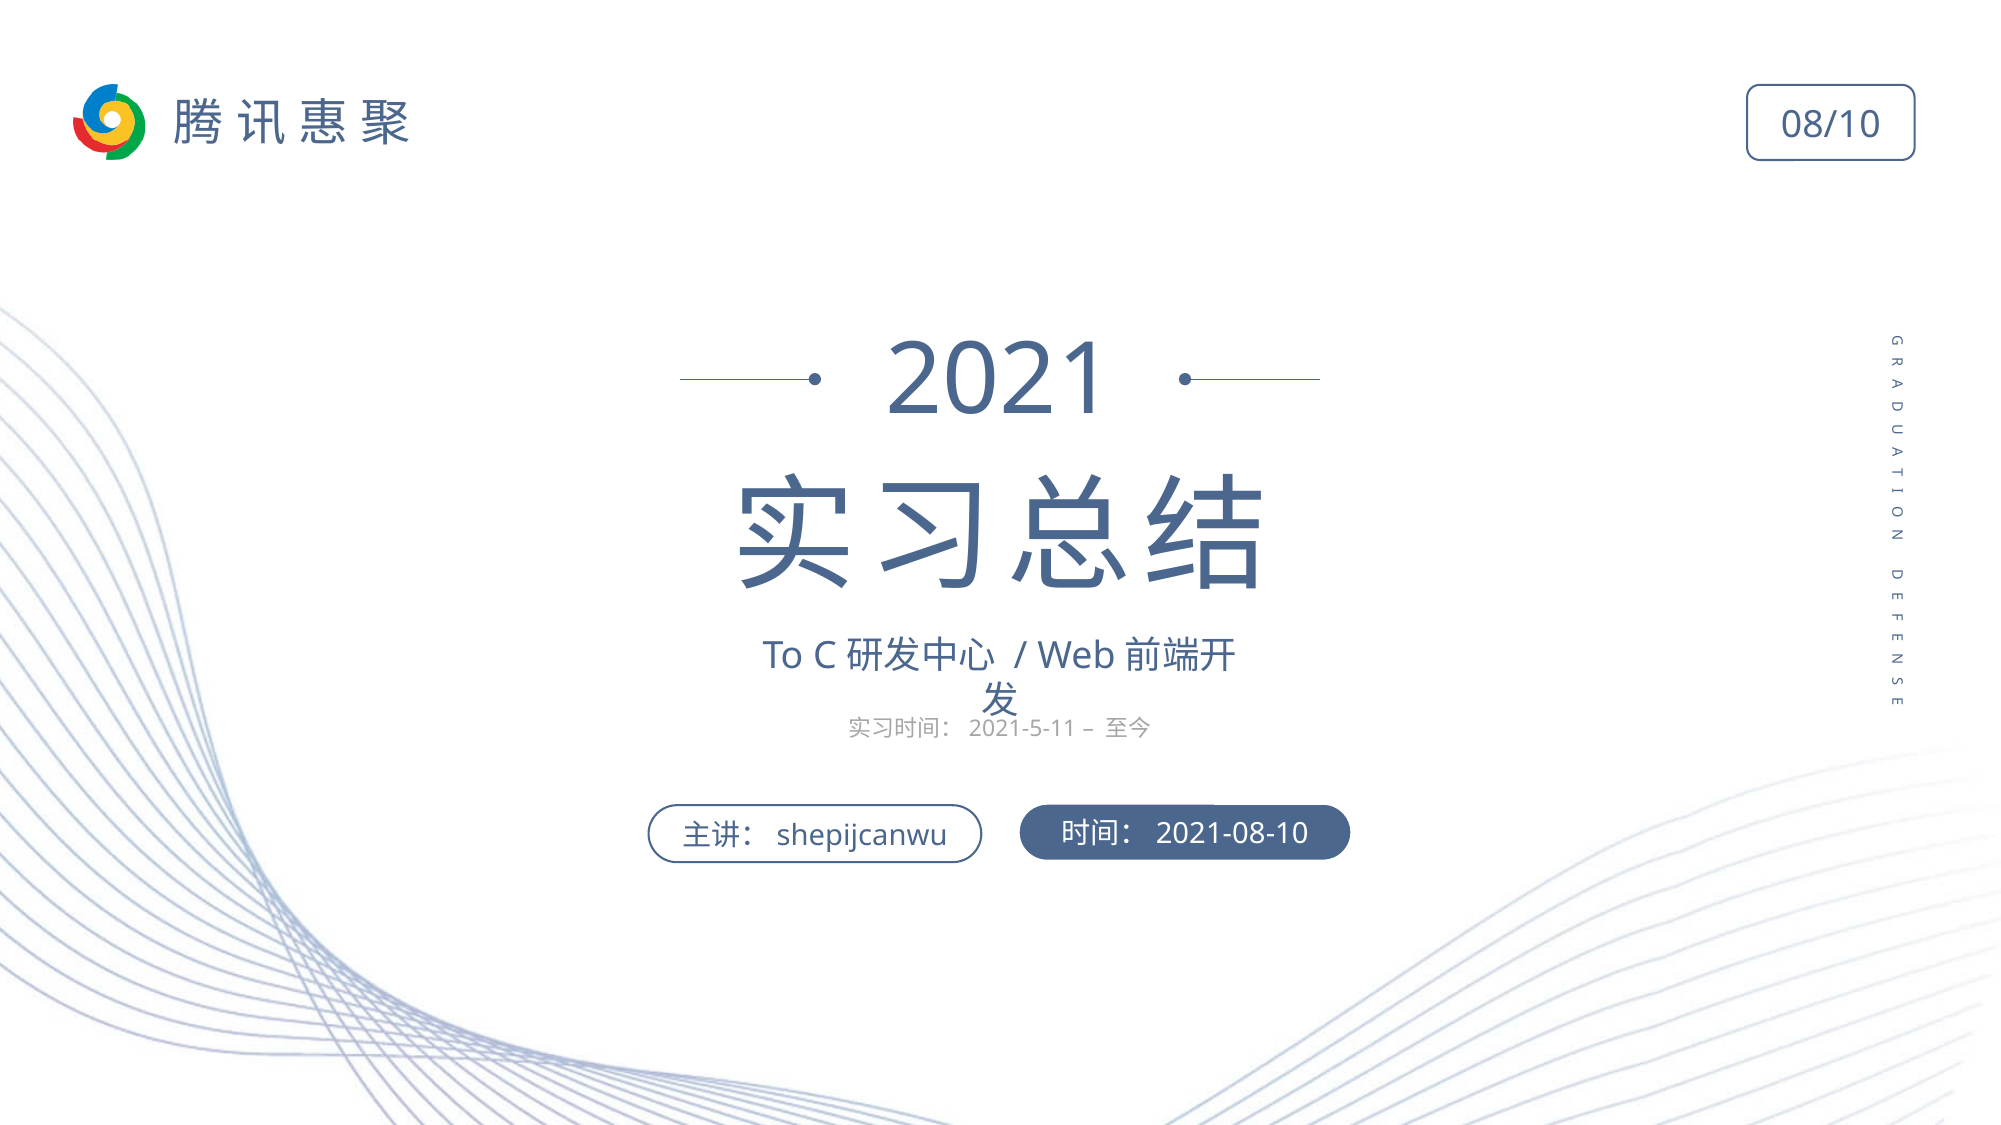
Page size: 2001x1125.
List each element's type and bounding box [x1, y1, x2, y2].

picture [73, 84, 149, 160]
text_box [0, 0, 2000, 1125]
text_box [680, 306, 1320, 443]
